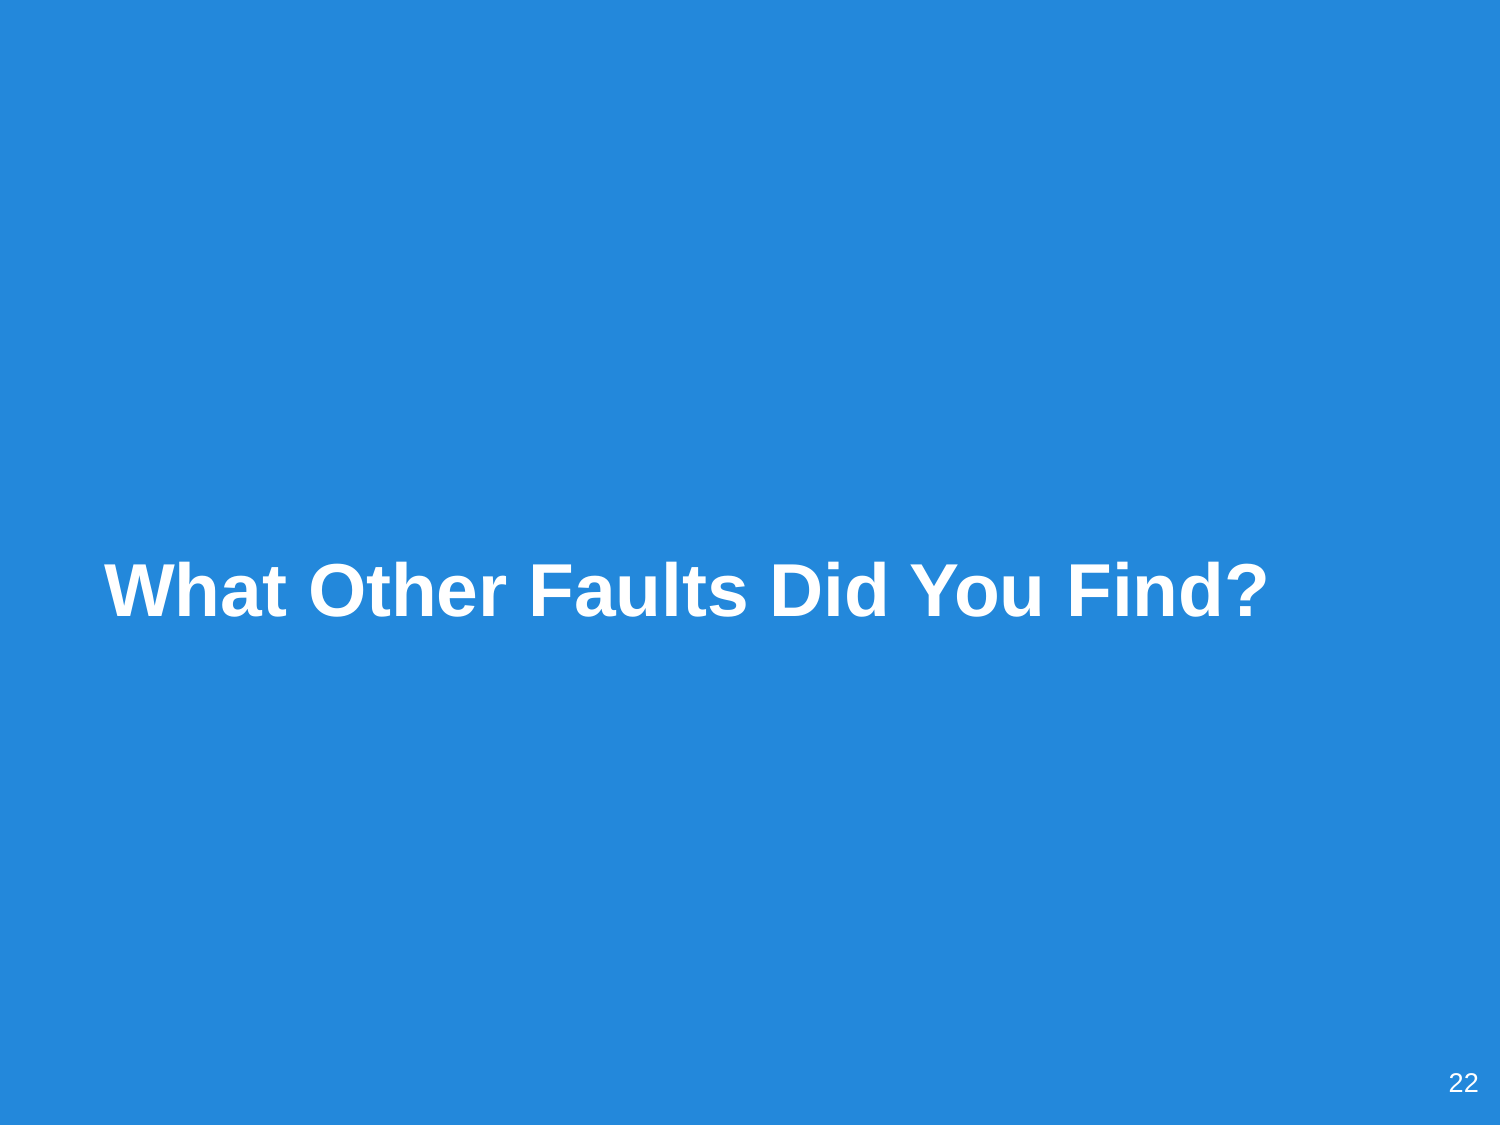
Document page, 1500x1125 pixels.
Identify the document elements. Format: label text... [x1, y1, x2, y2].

slide_number ‹#› [1403, 1038, 1494, 1125]
title What Other Faults Did You Find? [89, 419, 1393, 916]
